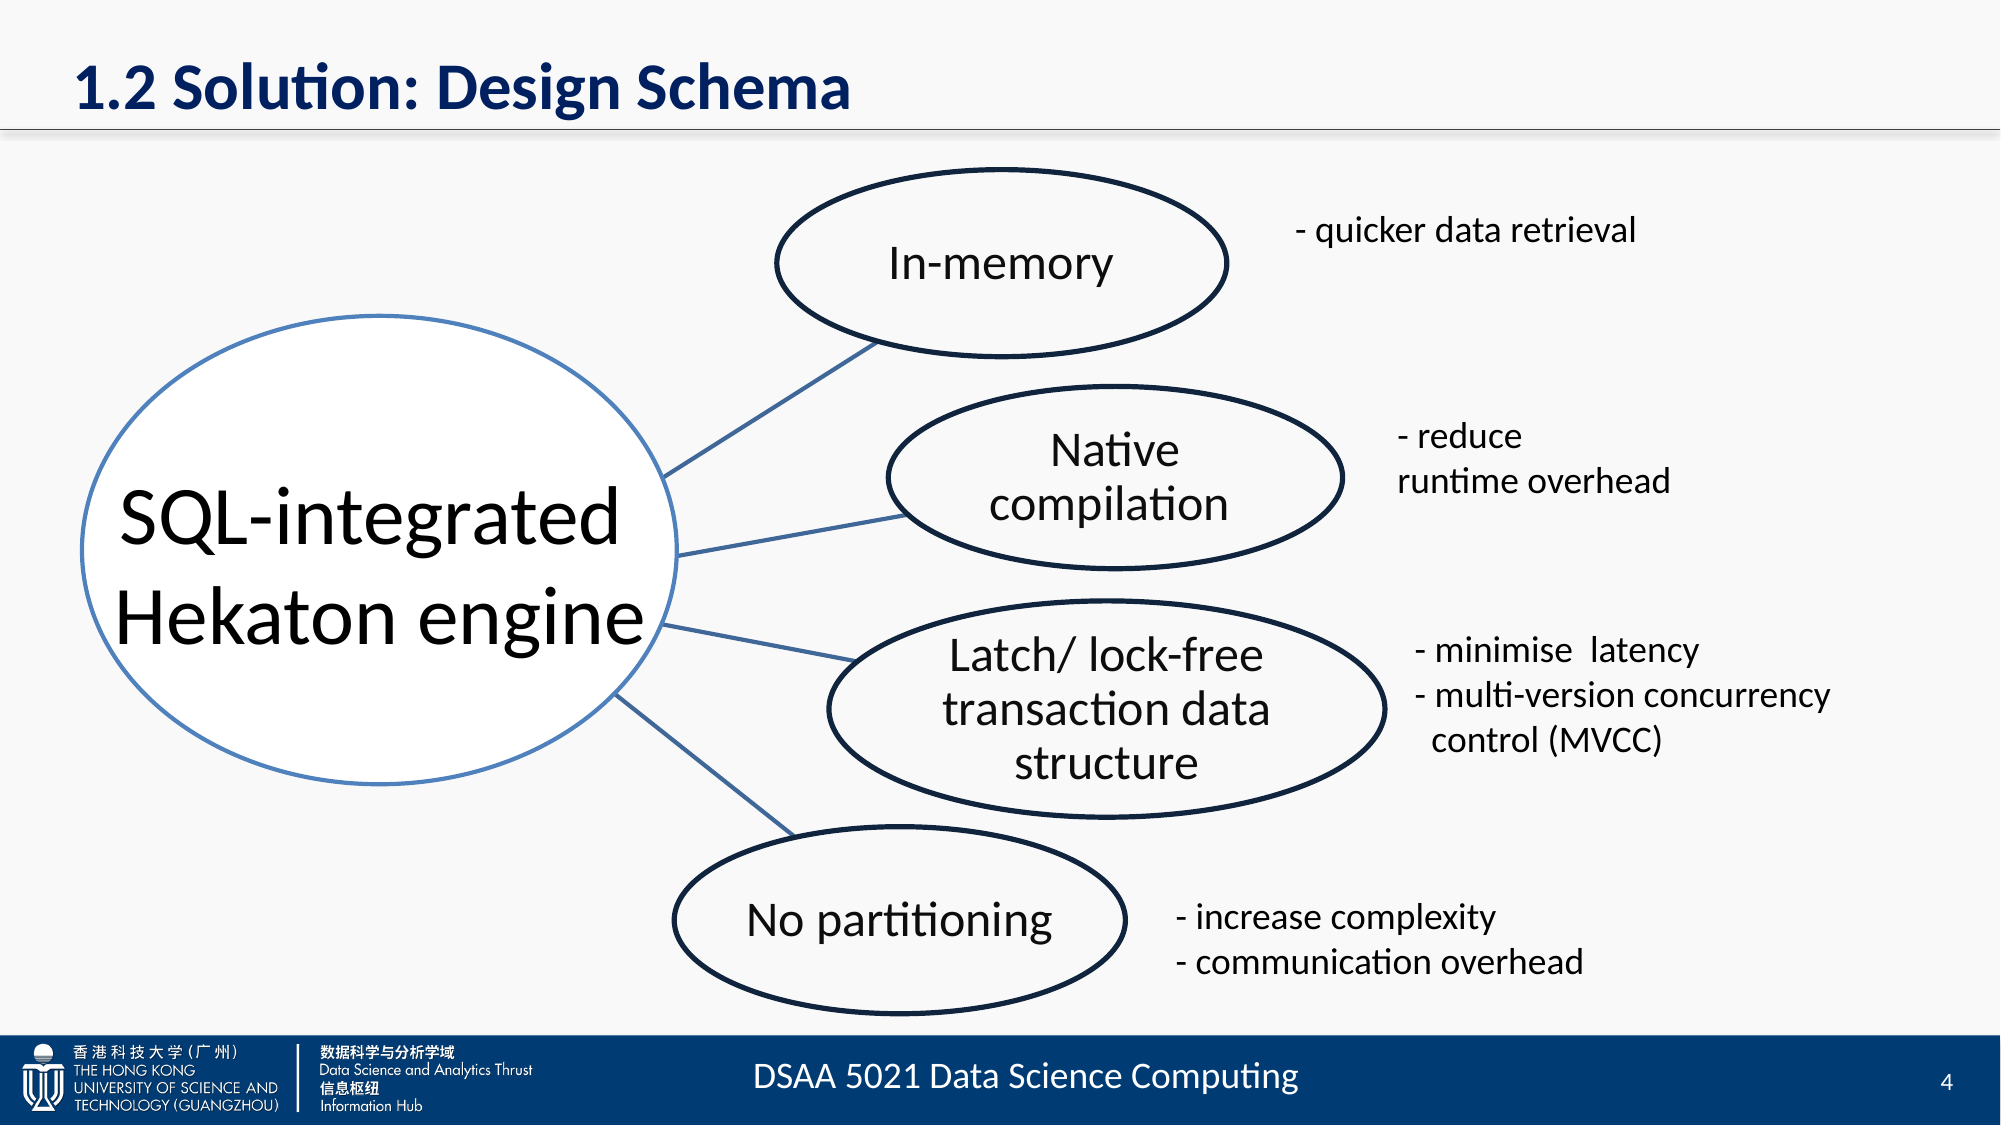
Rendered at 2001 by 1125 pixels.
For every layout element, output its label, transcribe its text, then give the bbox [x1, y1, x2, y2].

picture [0, 1016, 577, 1125]
text_box - increase complexity - communication overhead [1519, 884, 1609, 989]
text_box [81, 167, 1514, 1014]
text_box - reduce runtime overhead [1519, 403, 1696, 509]
text_box DSAA 5021 Data Science Computing [686, 1043, 1375, 1104]
text_box - quicker data retrieval [1519, 197, 1670, 258]
title 1.2 Solution: Design Schema [57, 35, 1943, 162]
text_box - minimise latency - multi-version concurrency control (MVCC) [1519, 617, 1901, 768]
